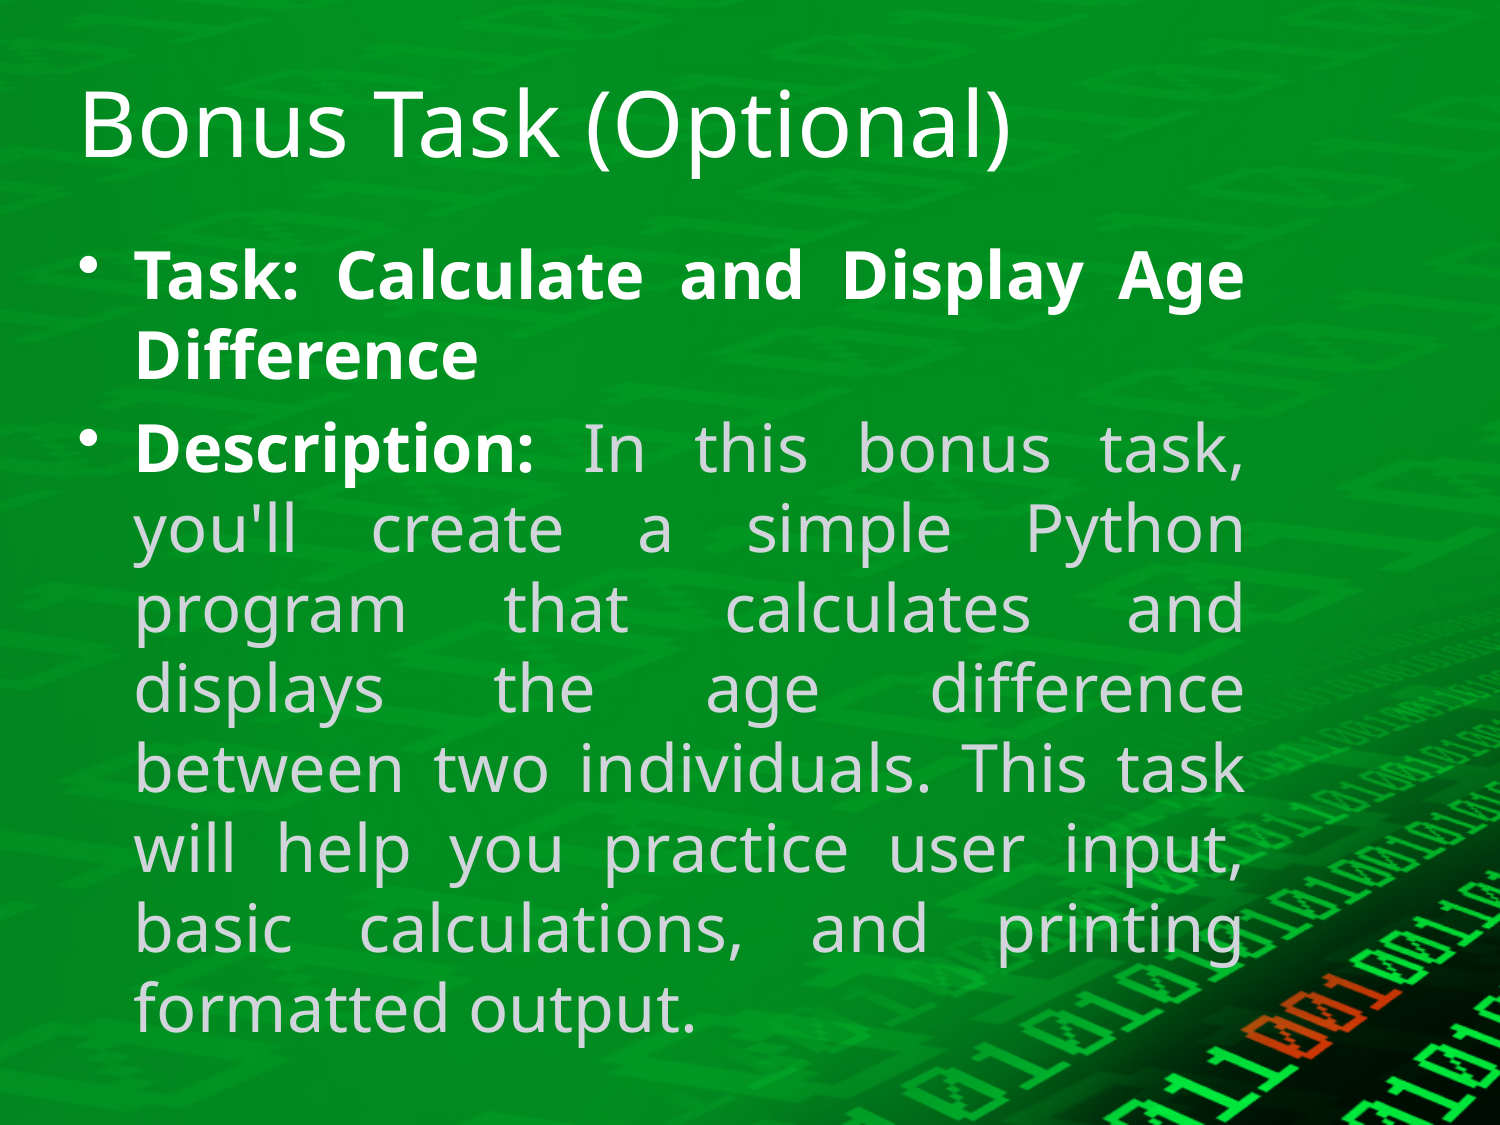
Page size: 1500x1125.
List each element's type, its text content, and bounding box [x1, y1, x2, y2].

picture [0, 0, 1500, 1125]
list Task: Calculate and Display Age Difference Description: In this bonus task, you'll create a simple Python program that calculates and displays the age difference between two individuals. This task will help you practice user input, basic calculations, and printing formatted output. [62, 224, 1263, 975]
title Bonus Task (Optional) [62, 62, 1263, 180]
